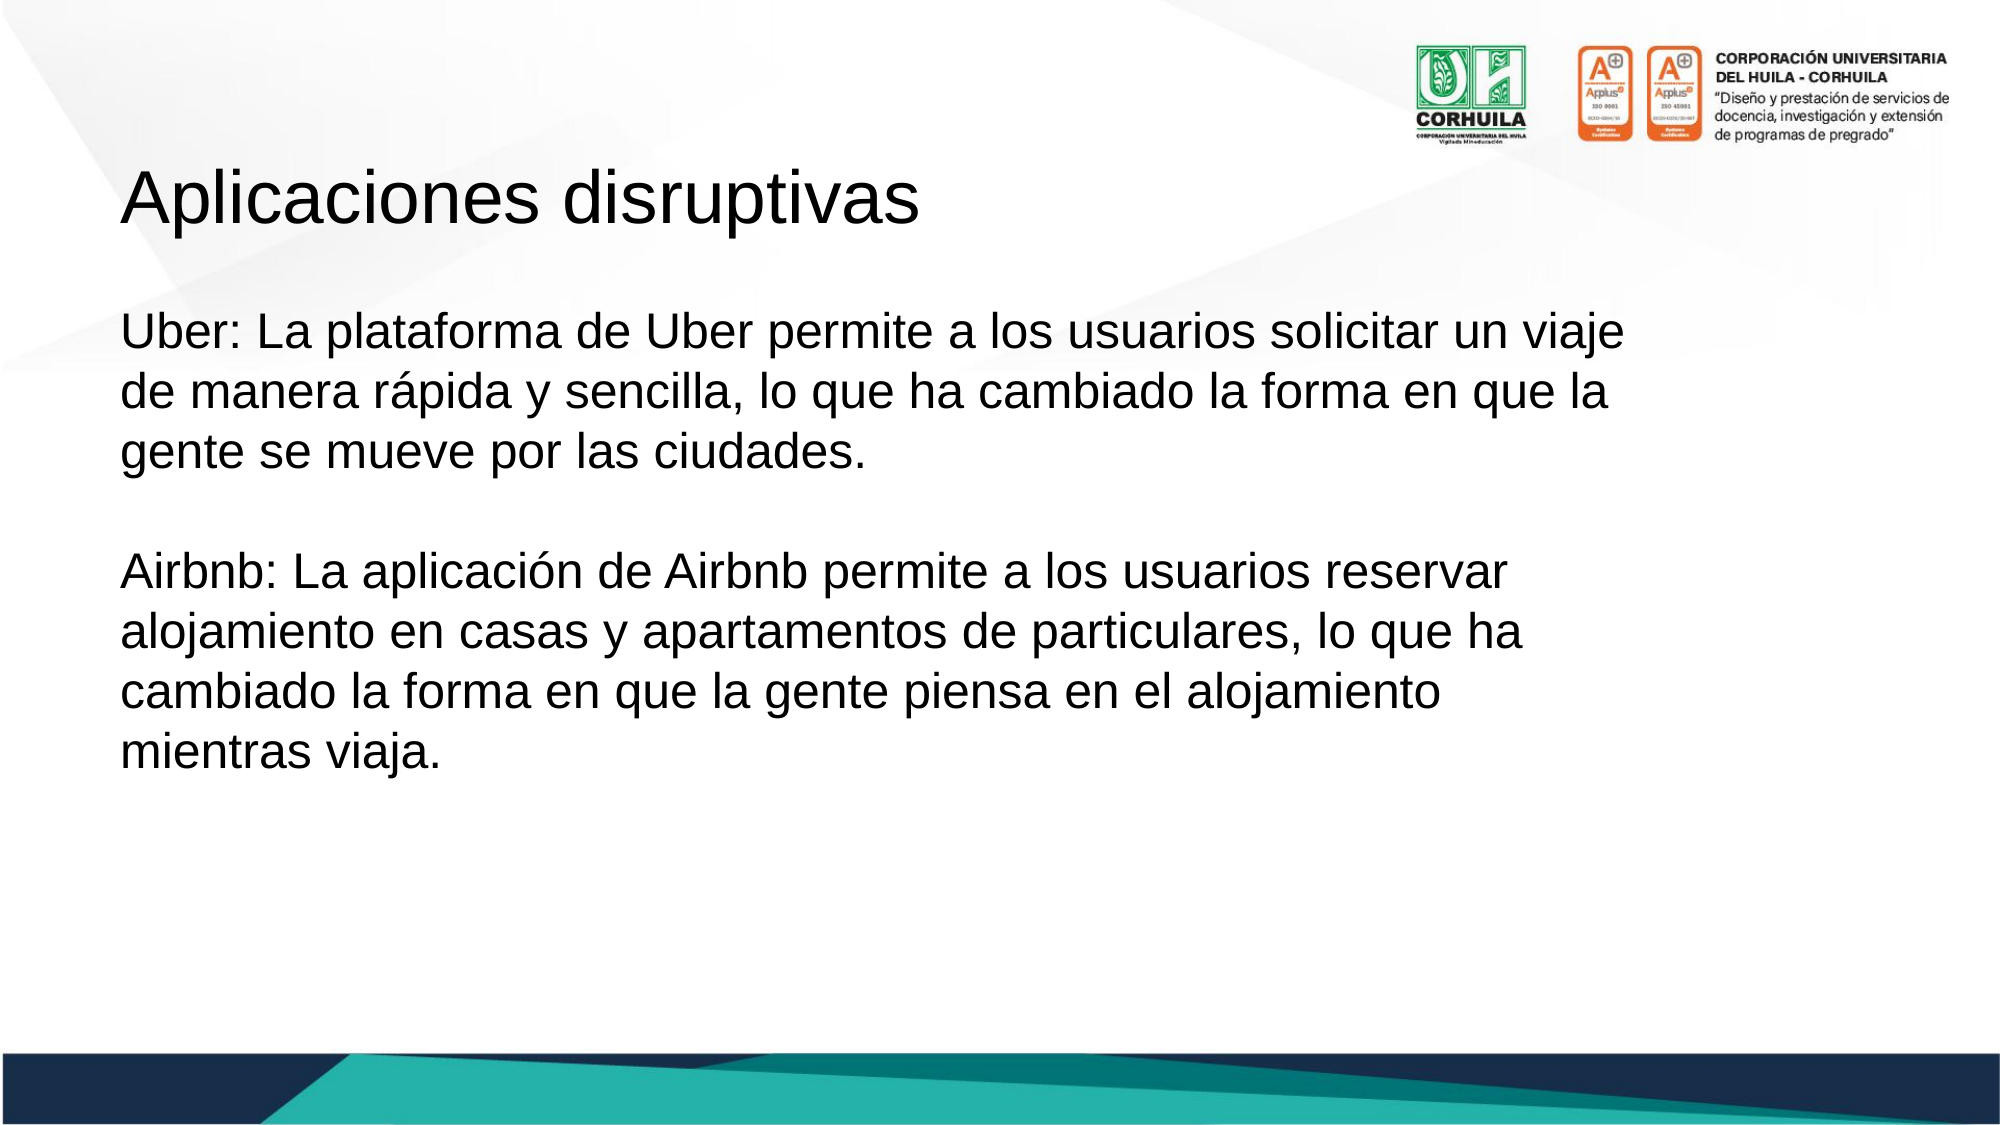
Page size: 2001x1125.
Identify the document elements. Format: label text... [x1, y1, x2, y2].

picture [0, 0, 2000, 1125]
text_box Aplicaciones disruptivas Uber: La plataforma de Uber permite a los usuarios solicitar un viaje de manera rápida y sencilla, lo que ha cambiado la forma en que la gente se mueve por las ciudades. Airbnb: La aplicación de Airbnb permite a los usuarios reservar alojamiento en casas y apartamentos de particulares, lo que ha cambiado la forma en que la gente piensa en el alojamiento mientras viaja. [105, 141, 1643, 787]
